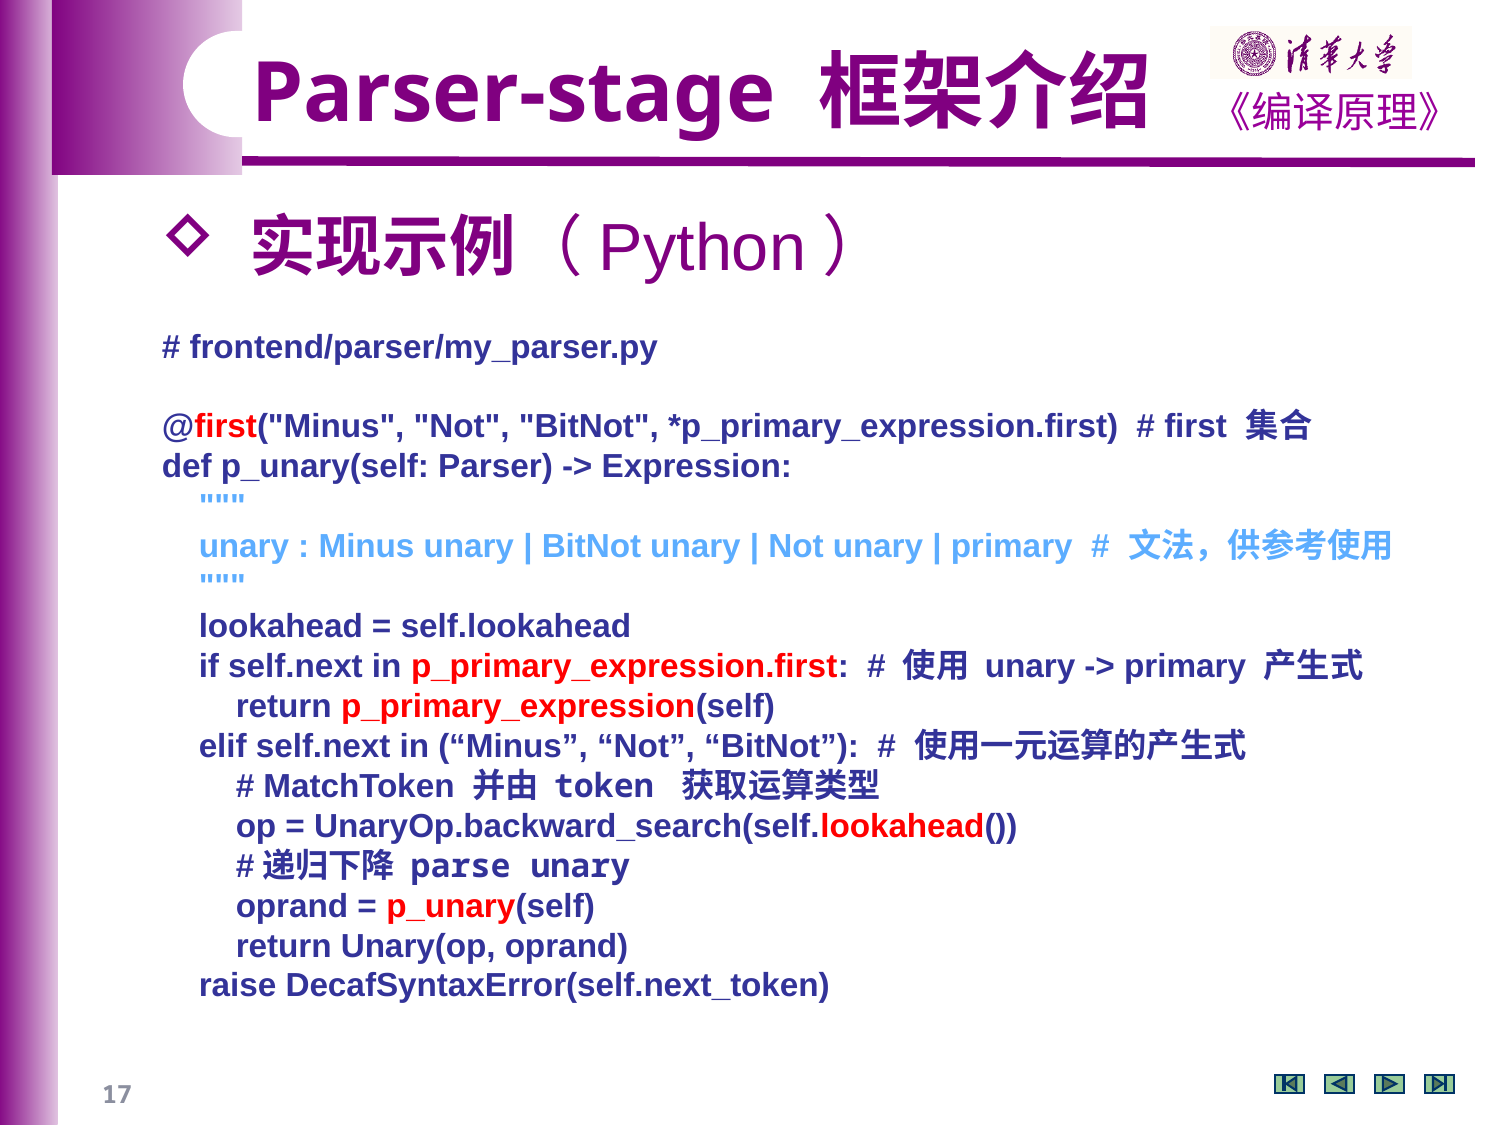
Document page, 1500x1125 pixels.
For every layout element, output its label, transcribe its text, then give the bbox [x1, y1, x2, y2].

text_box # frontend/parser/my_parser.py @first("Minus", "Not", "BitNot", *p_primary_expression.first) # first 集合 def p_unary(self: Parser) -> Expression: """ unary : Minus unary | BitNot unary | Not unary | primary # 文法，供参考使用 """ lookahead = self.lookahead if self.next in p_primary_expression.first: # 使用 unary -> primary 产生式 return p_primary_expression(self) elif self.next in (“Minus”, “Not”, “BitNot”): # 使用一元运算的产生式 # MatchToken 并由 token 获取运算类型 op = UnaryOp.backward_search(self.lookahead()) #递归下降 parse unary oprand = p_unary(self) return Unary(op, oprand) raise DecafSyntaxError(self.next_token) [147, 317, 1428, 1011]
picture [1210, 26, 1412, 79]
text_box [1324, 1074, 1355, 1093]
text_box [1424, 1074, 1455, 1093]
text_box 实现示例（Python） [143, 196, 1388, 291]
slide_number 17 [57, 1065, 147, 1125]
text_box [1274, 1074, 1305, 1093]
text_box Parser-stage 框架介绍 [236, 30, 1199, 146]
text_box [1374, 1074, 1405, 1093]
